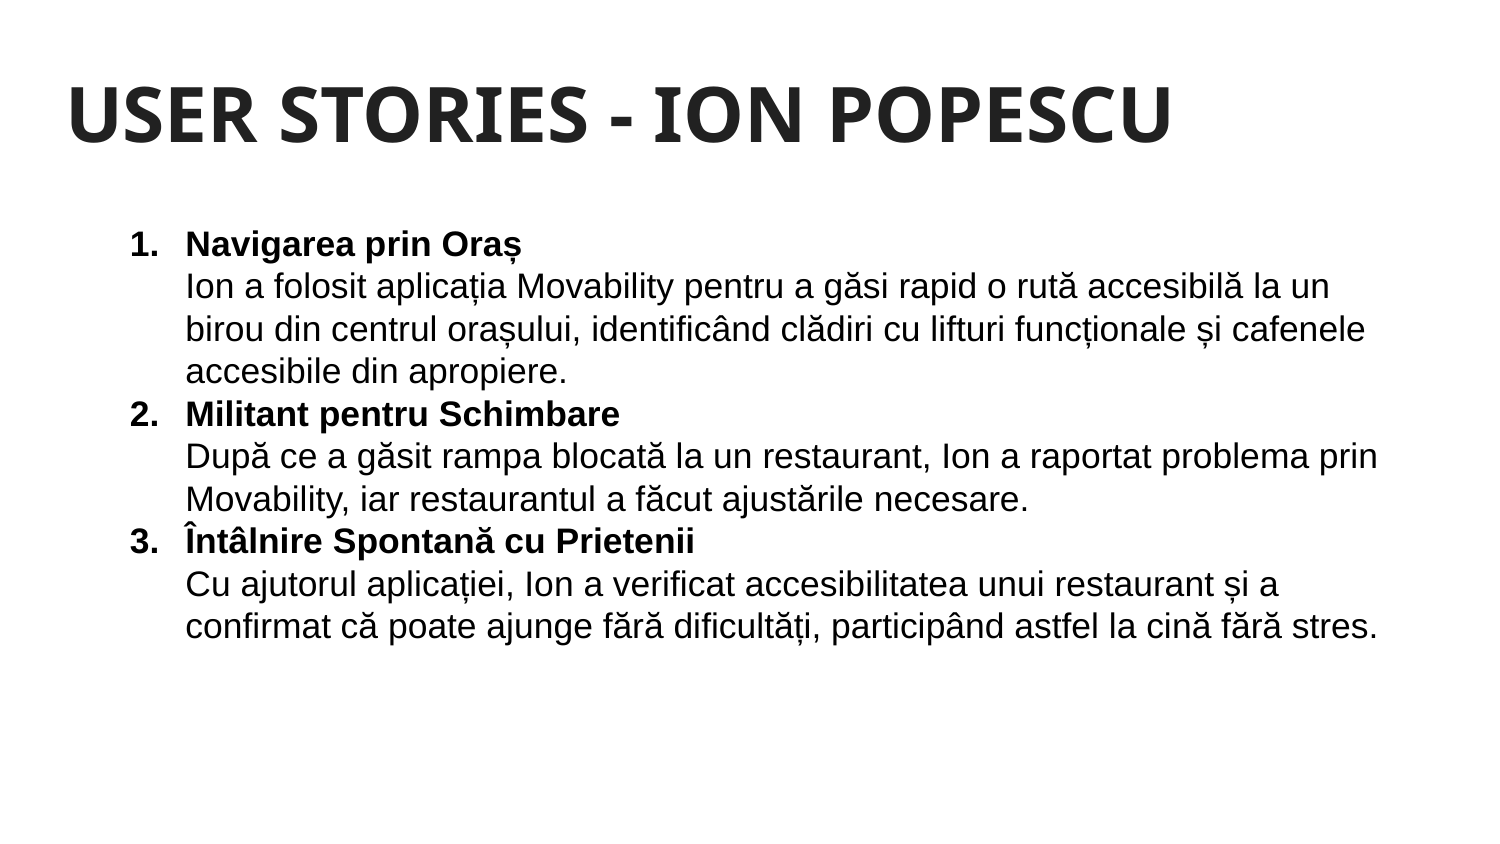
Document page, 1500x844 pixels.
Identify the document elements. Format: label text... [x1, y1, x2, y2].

text_box Navigarea prin Oraș Ion a folosit aplicația Movability pentru a găsi rapid o rută accesibilă la un birou din centrul orașului, identificând clădiri cu lifturi funcționale și cafenele accesibile din apropiere. Militant pentru Schimbare După ce a găsit rampa blocată la un restaurant, Ion a raportat problema prin Movability, iar restaurantul a făcut ajustările necesare. Întâlnire Spontană cu Prietenii Cu ajutorul aplicației, Ion a verificat accesibilitatea unui restaurant și a confirmat că poate ajunge fără dificultăți, participând astfel la cină fără stres. [95, 205, 1418, 661]
title USER STORIES - ION POPESCU [50, 50, 1451, 174]
